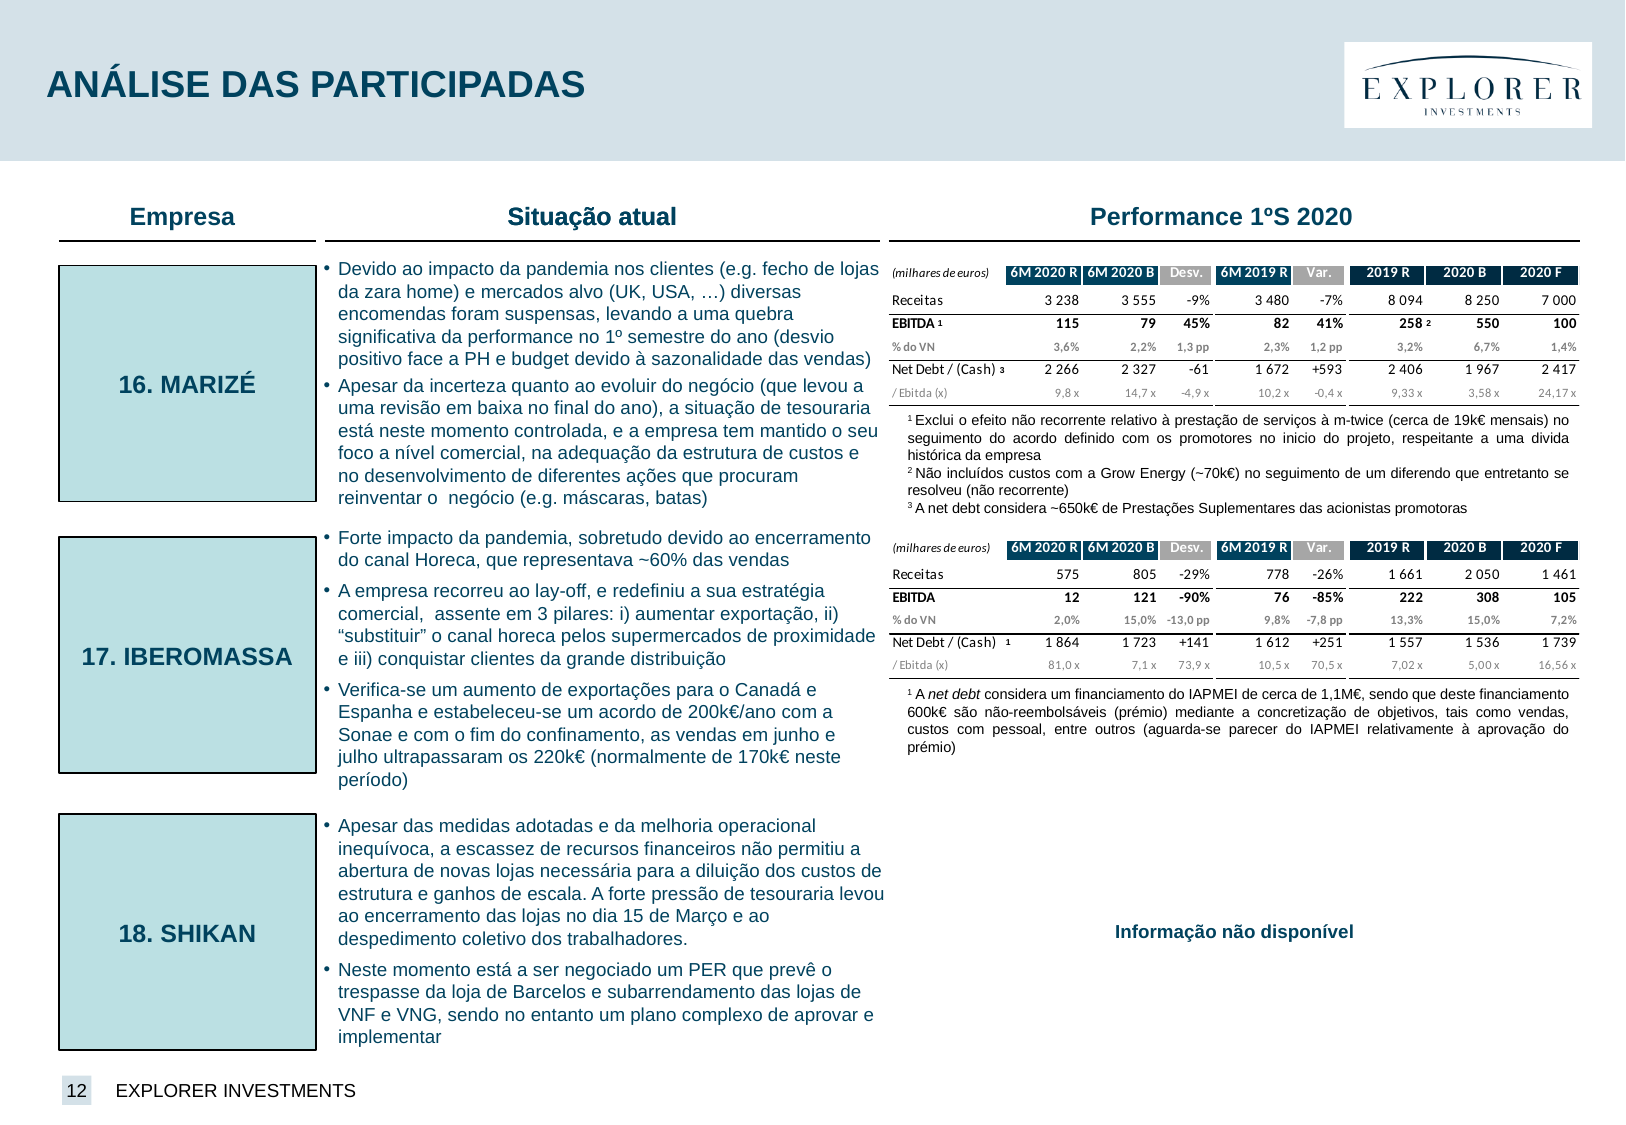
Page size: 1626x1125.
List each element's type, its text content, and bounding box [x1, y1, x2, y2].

picture [888, 540, 1581, 681]
picture [1017, 543, 1023, 551]
text_box Forte impacto da pandemia, sobretudo devido ao encerramento do canal Horeca, que representava ~60% das vendas A empresa recorreu ao lay-off, e redefiniu a sua estratégia comercial, assente em 3 pilares: i) aumentar exportação, ii) “substituir” o canal horeca pelos supermercados de proximidade e iii) conquistar clientes da grande distribuição Verifica-se um aumento de exportações para o Canadá e Espanha e estabeleceu-se um acordo de 200k€/ano com a Sonae e com o fim do confinamento, as vendas em junho e julho ultrapassaram os 220k€ (normalmente de 170k€ neste período) [317, 540, 885, 777]
text_box 18. SHIKAN [58, 814, 316, 1051]
text_box 1 A net debt considera um financiamento do IAPMEI de cerca de 1,1M€, sendo que deste financiamento 600k€ são não-reembolsáveis (prémio) mediante a concretização de objetivos, tais como vendas, custos com pessoal, entre outros (aguarda-se parecer do IAPMEI relativamente à aprovação do prémio) [892, 677, 1585, 763]
text_box Informação não disponível [951, 813, 1518, 1050]
text_box Apesar das medidas adotadas e da melhoria operacional inequívoca, a escassez de recursos financeiros não permitiu a abertura de novas lojas necessária para a diluição dos custos de estrutura e ganhos de escala. A forte pressão de tesouraria levou ao encerramento das lojas no dia 15 de Março e ao despedimento coletivo dos trabalhadores. Neste momento está a ser negociado um PER que prevê o trespasse da loja de Barcelos e subarrendamento das lojas de VNF e VNG, sendo no entanto um plano complexo de aprovar e implementar [317, 813, 891, 1050]
text_box 1 Exclui o efeito não recorrente relativo à prestação de serviços à m-twice (cerca de 19k€ mensais) no seguimento do acordo definido com os promotores no inicio do projeto, respeitante a uma divida histórica da empresa 2 Não incluídos custos com a Grow Energy (~70k€) no seguimento de um diferendo que entretanto se resolveu (não recorrente) 3 A net debt considera ~650k€ de Prestações Suplementares das acionistas promotoras [892, 407, 1585, 524]
title Análise das participadas [45, 17, 1582, 148]
text_box 17. IBEROMASSA [58, 536, 316, 773]
picture [1582, 42, 1593, 128]
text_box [58, 193, 317, 242]
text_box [324, 193, 881, 242]
text_box Devido ao impacto da pandemia nos clientes (e.g. fecho de lojas da zara home) e mercados alvo (UK, USA, …) diversas encomendas foram suspensas, levando a uma quebra significativa da performance no 1º semestre do ano (desvio positivo face a PH e budget devido à sazonalidade das vendas) Apesar da incerteza quanto ao evoluir do negócio (que levou a uma revisão em baixa no final do ano), a situação de tesouraria está neste momento controlada, e a empresa tem mantido o seu foco a nível comercial, na adequação da estrutura de custos e no desenvolvimento de diferentes ações que procuram reinventar o negócio (e.g. máscaras, batas) [317, 265, 885, 502]
picture [1403, 268, 1408, 276]
picture [888, 265, 1581, 408]
slide_number 12 [61, 1075, 92, 1106]
text_box 16. MARIZÉ [58, 265, 316, 502]
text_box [888, 193, 1581, 242]
